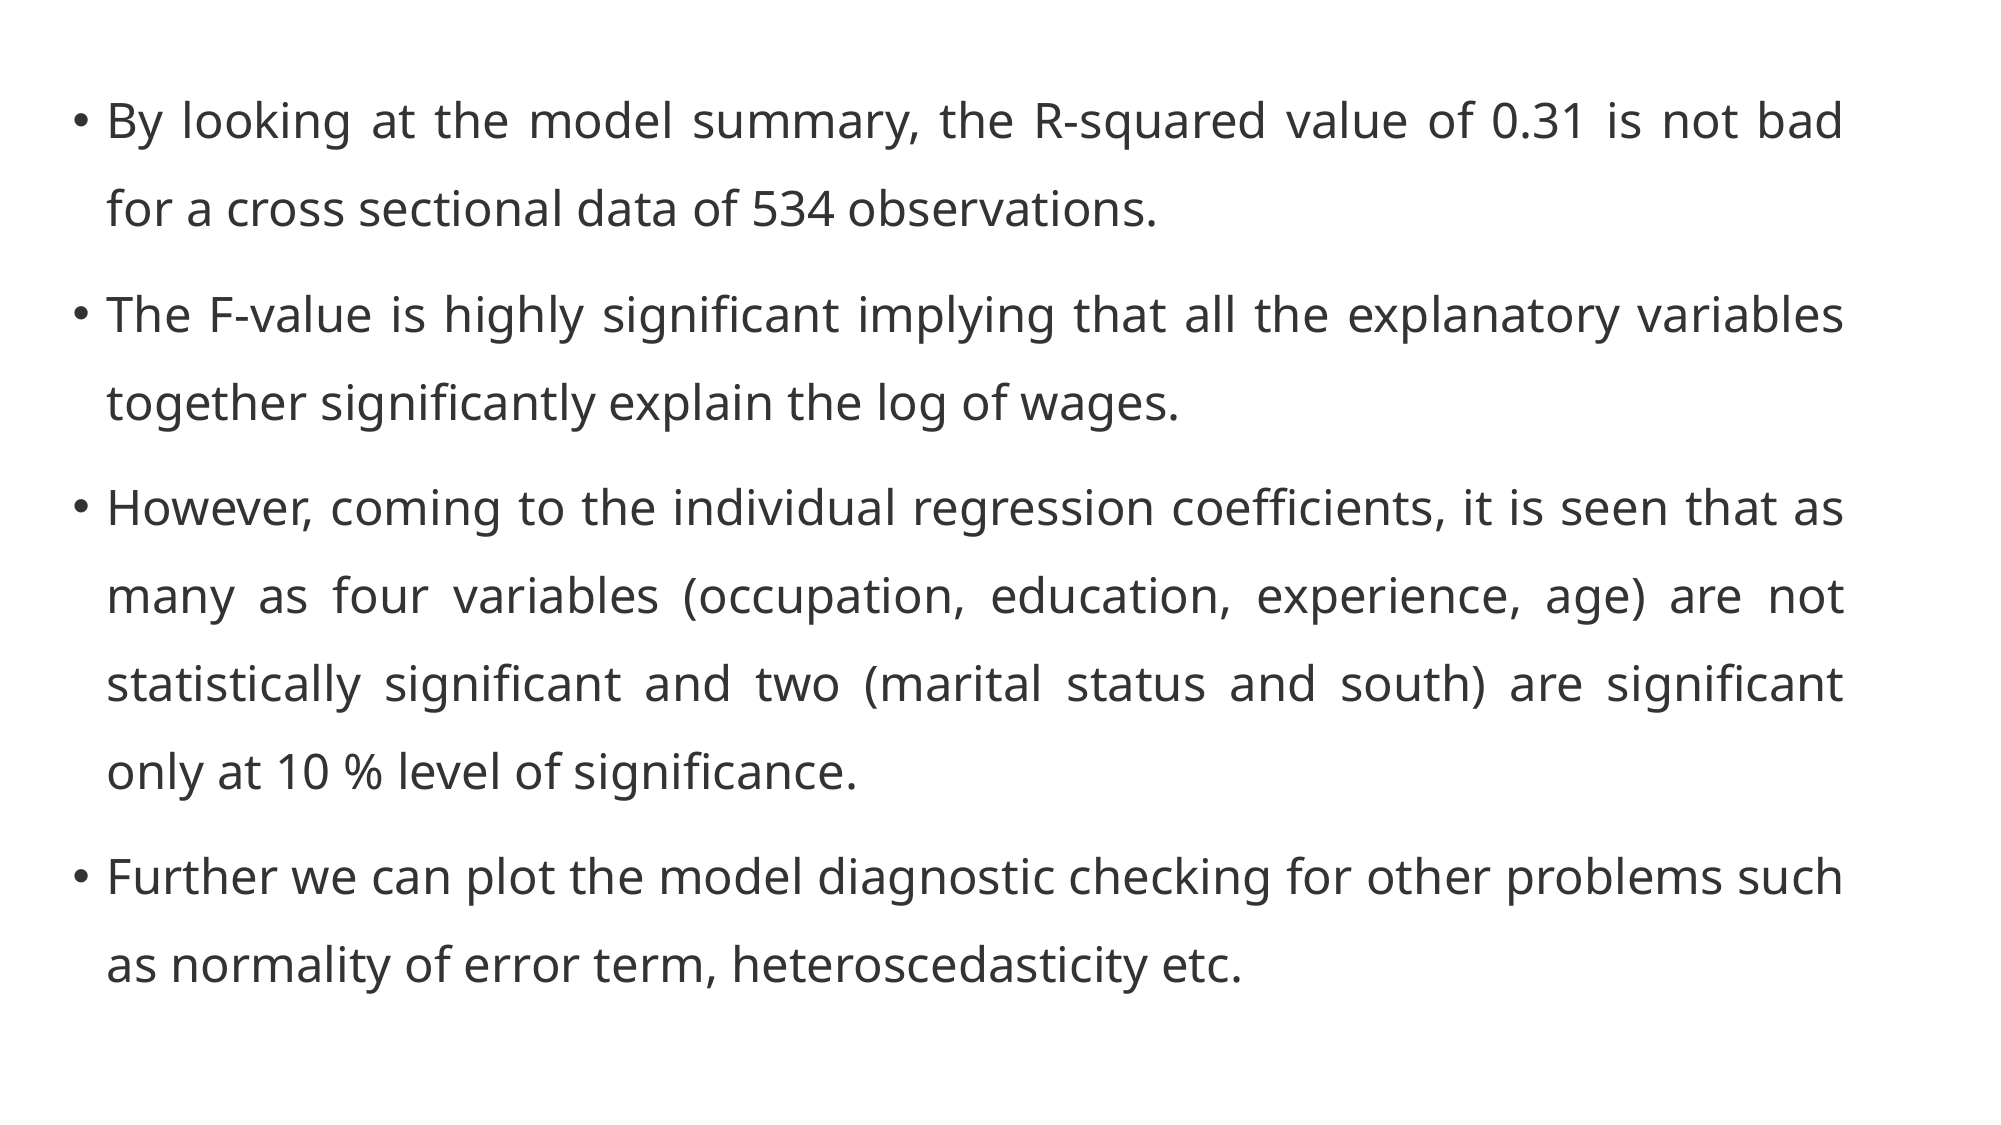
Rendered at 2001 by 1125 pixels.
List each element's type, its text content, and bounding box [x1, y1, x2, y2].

list By looking at the model summary, the R-squared value of 0.31 is not bad for a cross sectional data of 534 observations. The F-value is highly significant implying that all the explanatory variables together significantly explain the log of wages. However, coming to the individual regression coefficients, it is seen that as many as four variables (occupation, education, experience, age) are not statistically significant and two (marital status and south) are significant only at 10 % level of significance. Further we can plot the model diagnostic checking for other problems such as normality of error term, heteroscedasticity etc. [57, 53, 1863, 1014]
